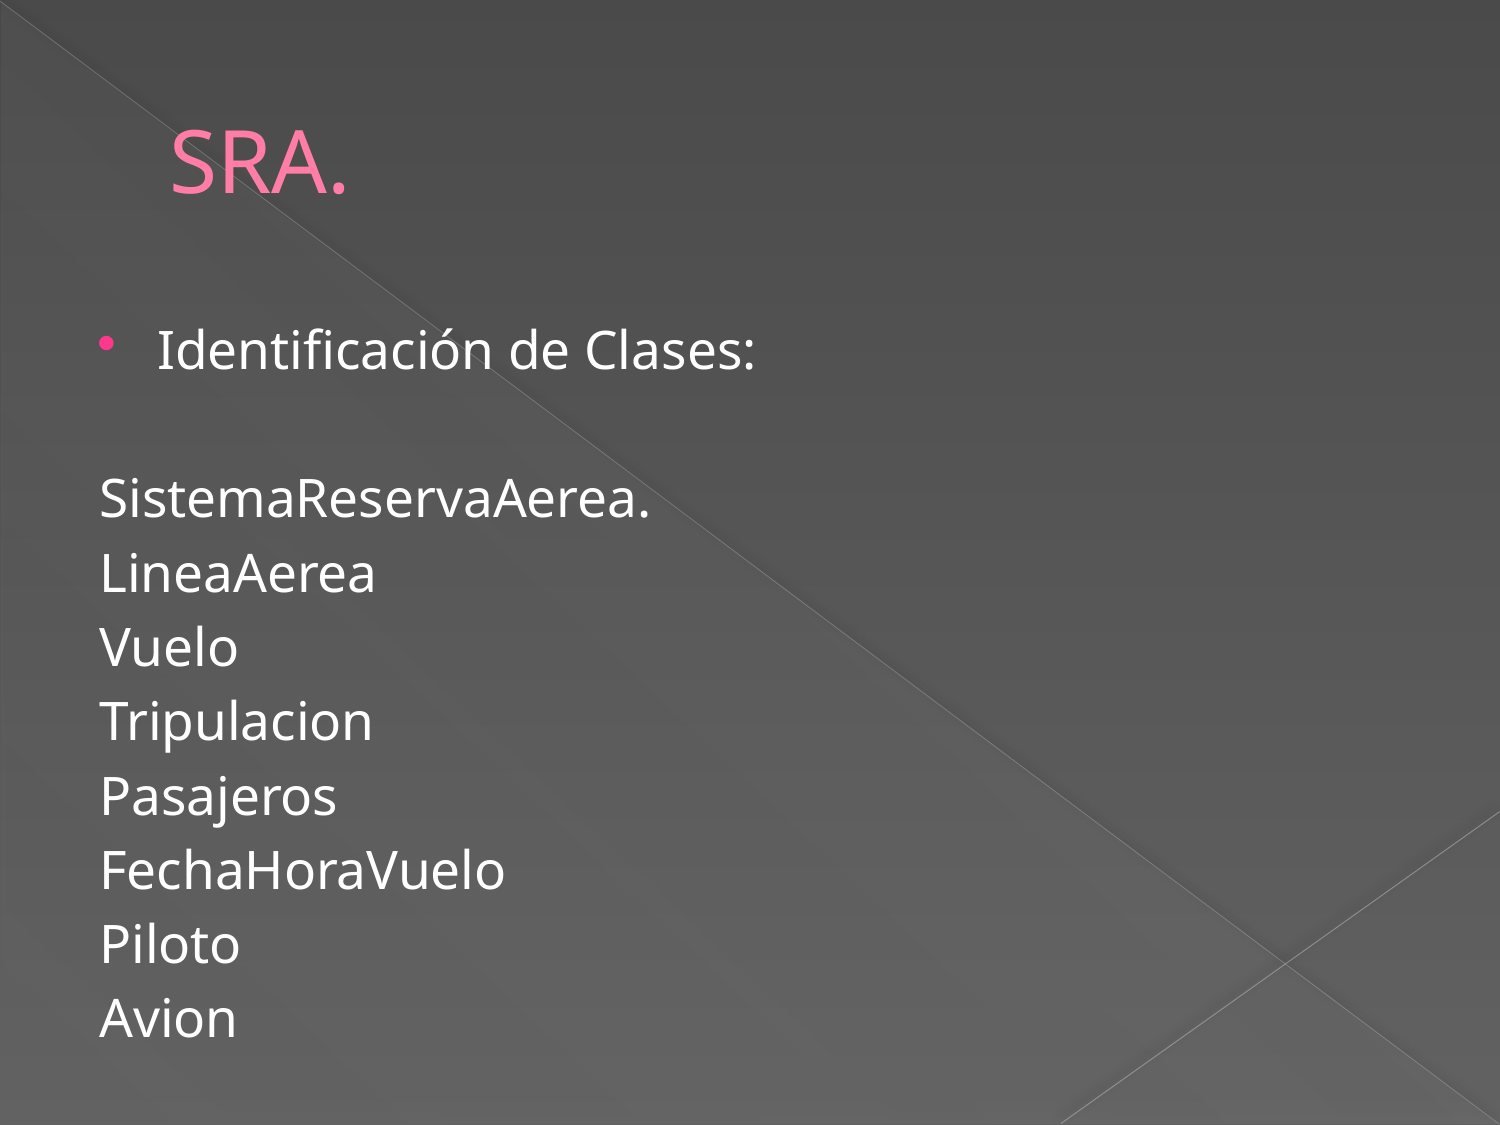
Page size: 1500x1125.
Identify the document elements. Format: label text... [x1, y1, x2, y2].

list Identificación de Clases: SistemaReservaAerea. LineaAerea Vuelo Tripulacion Pasajeros FechaHoraVuelo Piloto Avion [75, 308, 1425, 1059]
title SRA. [75, 43, 1425, 274]
